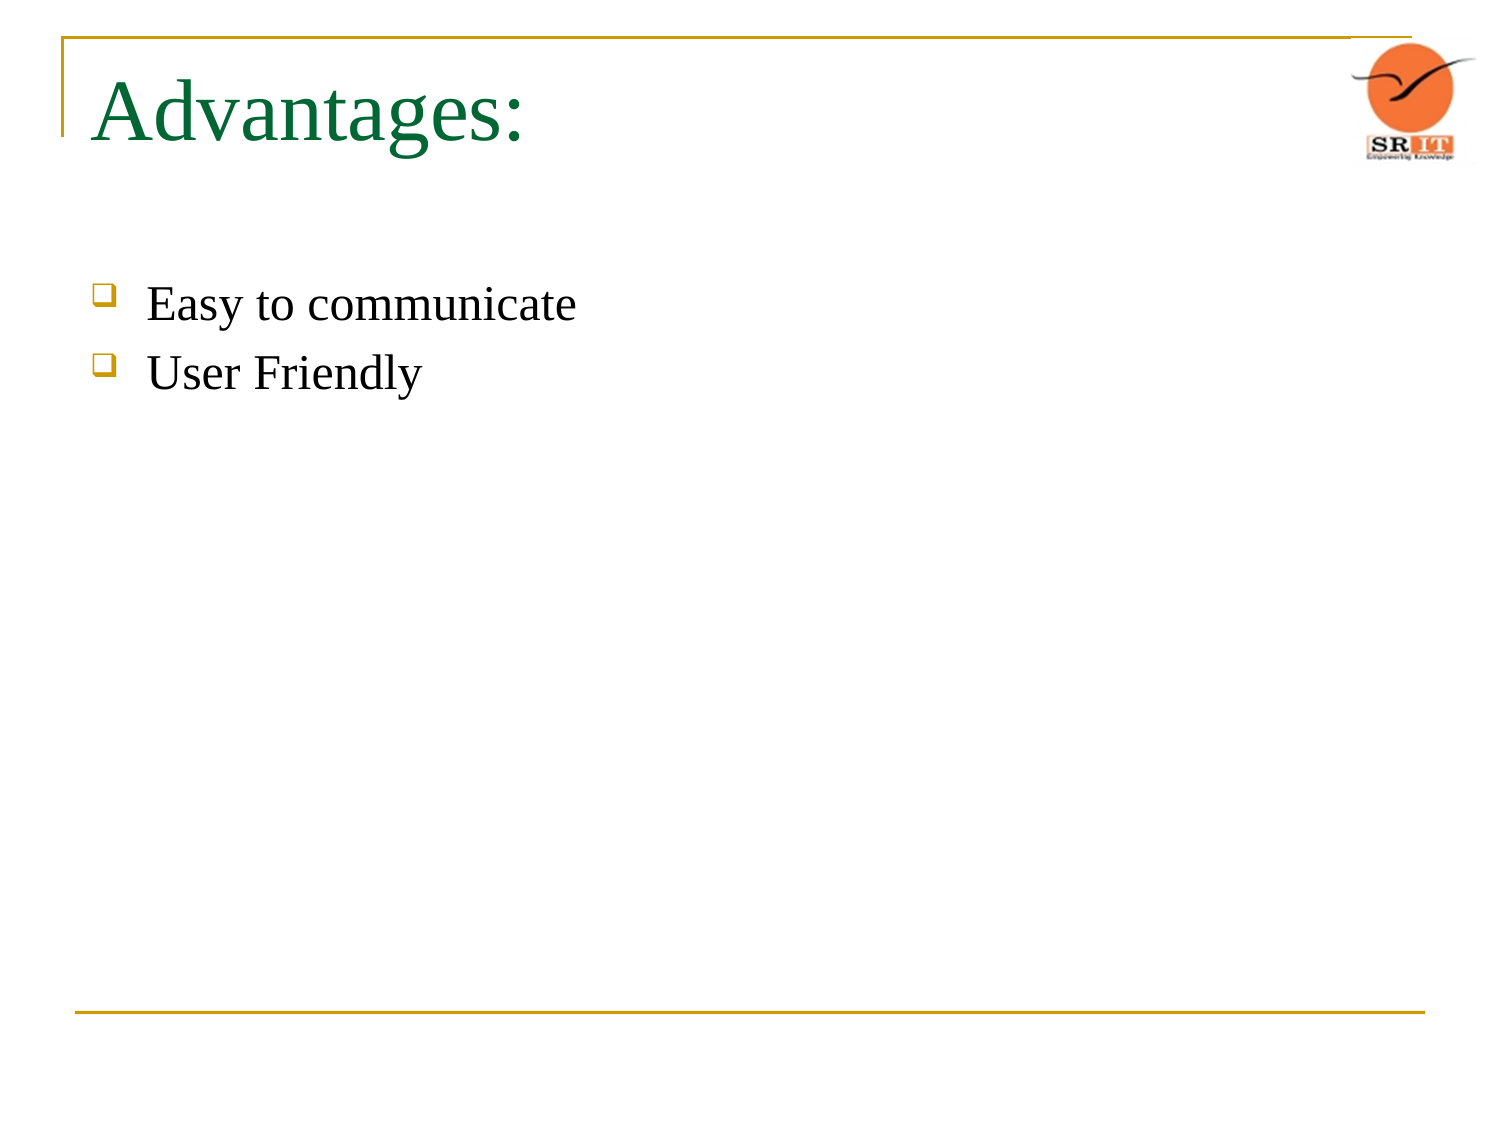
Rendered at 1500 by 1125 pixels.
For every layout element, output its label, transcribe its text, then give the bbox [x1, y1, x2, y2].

picture [1350, 37, 1477, 165]
list Easy to communicate User Friendly [74, 262, 1426, 1006]
title Advantages: [74, 45, 1426, 233]
